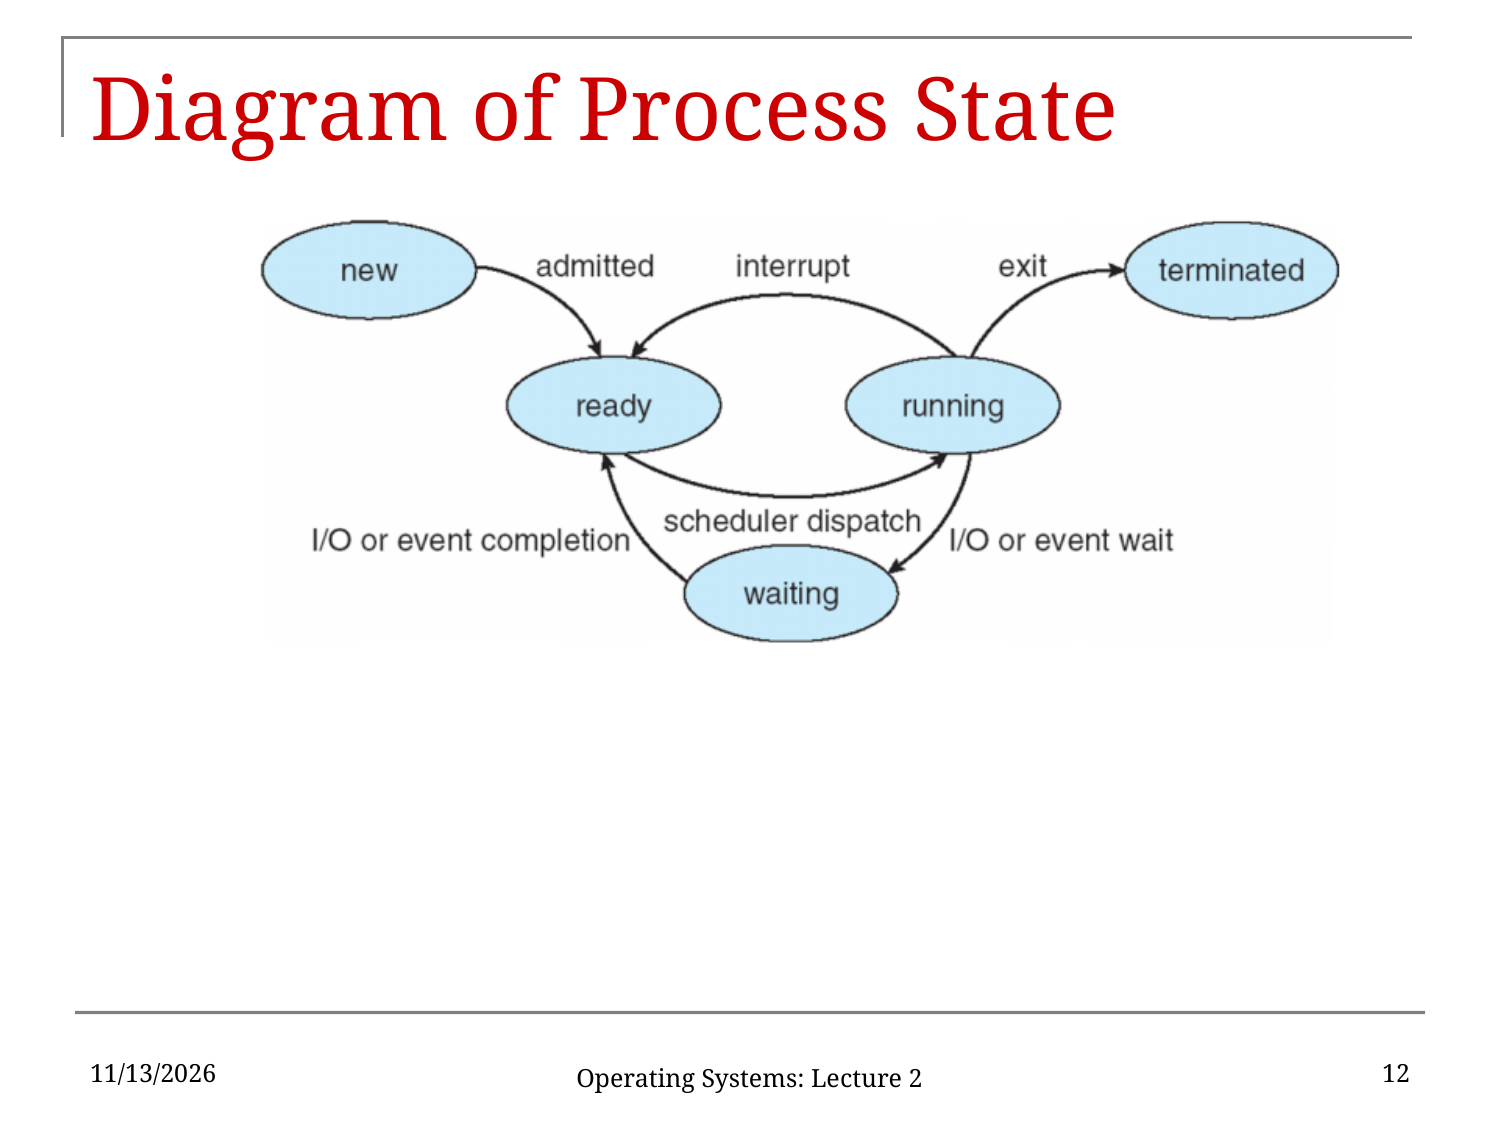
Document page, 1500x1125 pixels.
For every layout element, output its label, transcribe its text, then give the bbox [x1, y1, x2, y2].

picture [254, 214, 1345, 649]
slide_number 12 [1074, 1023, 1426, 1100]
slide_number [74, 1023, 426, 1100]
title Diagram of Process State [75, 45, 1425, 163]
footer Operating Systems: Lecture 2 [512, 1024, 988, 1101]
